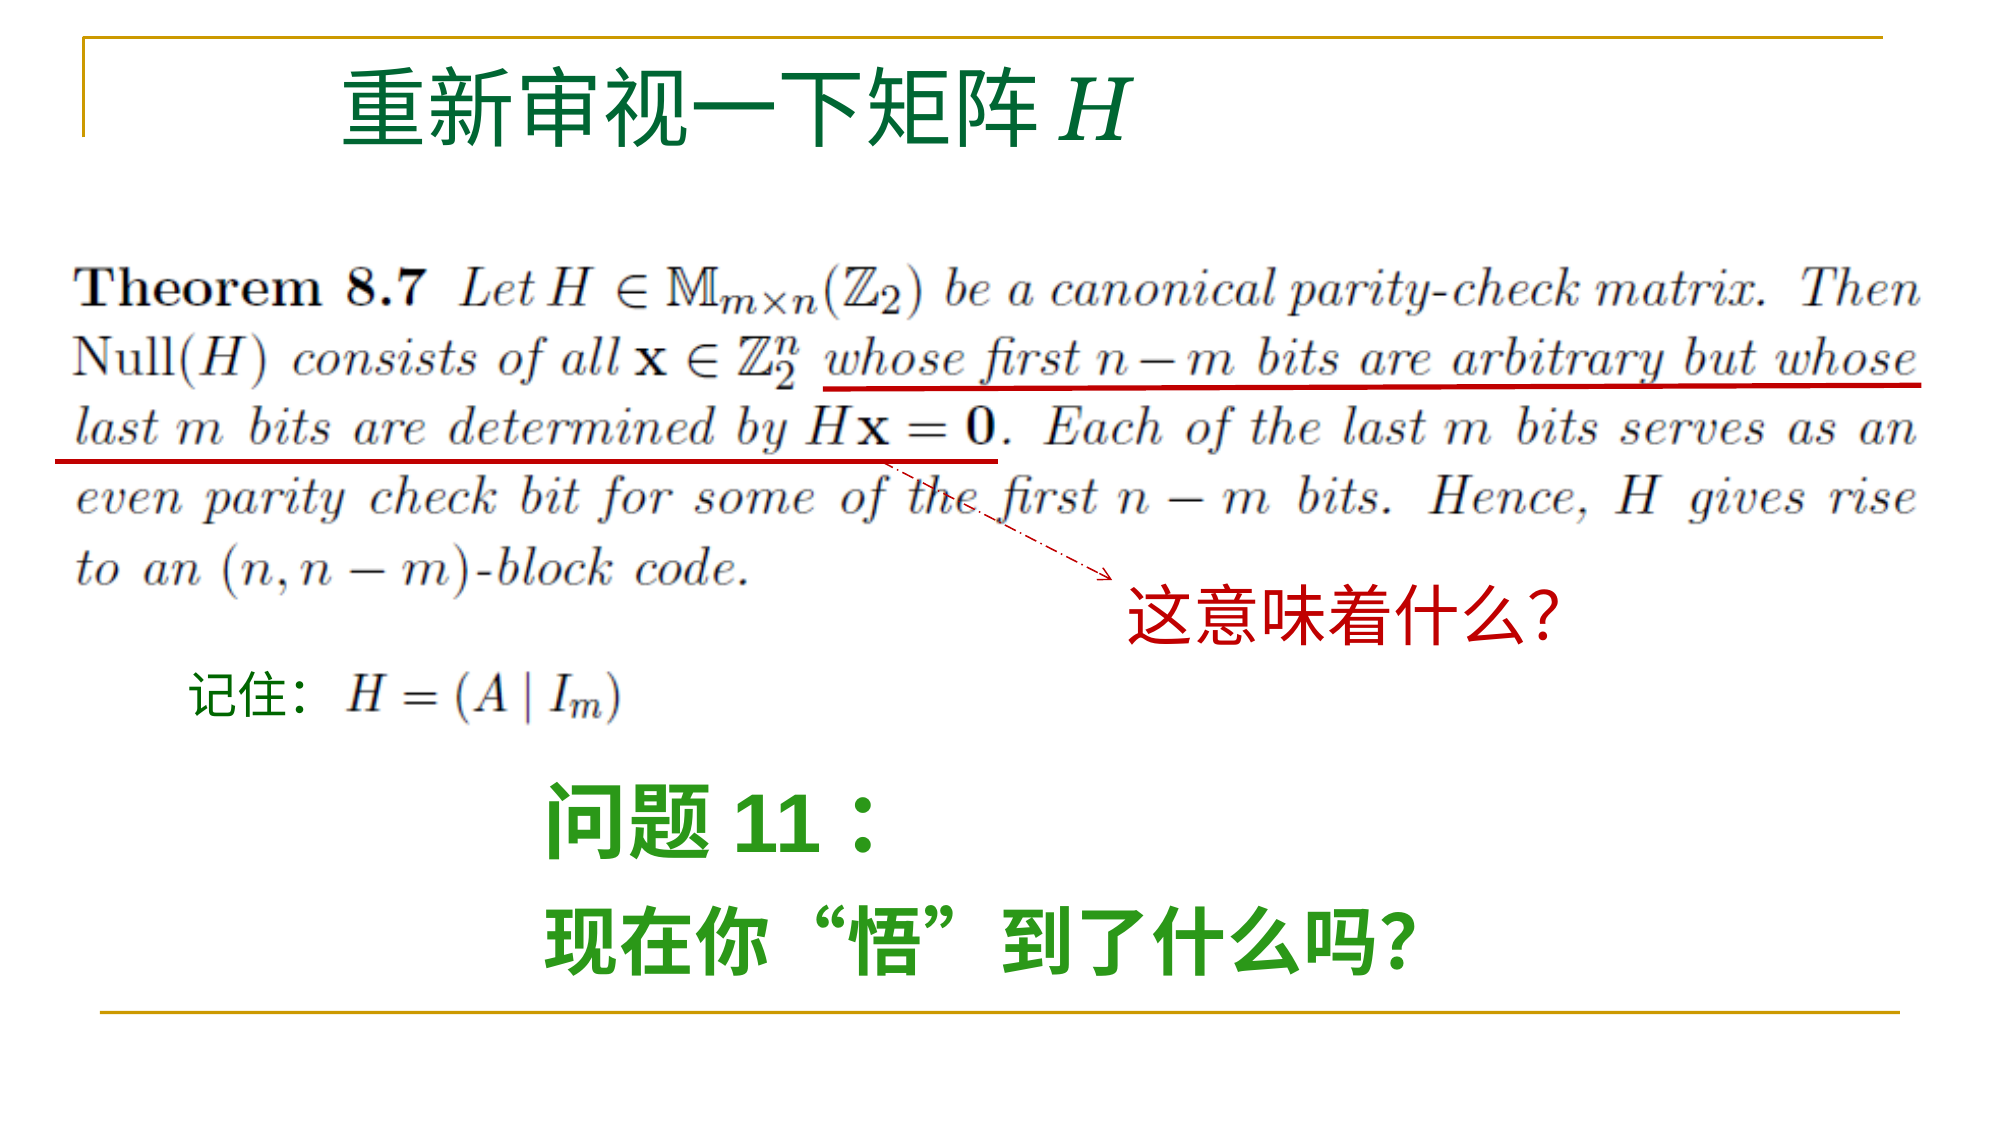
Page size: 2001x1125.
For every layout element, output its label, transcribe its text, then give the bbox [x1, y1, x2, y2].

title 重新审视一下矩阵H [324, 45, 1675, 197]
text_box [54, 385, 1922, 663]
picture [54, 243, 1942, 610]
text_box 问题11： 现在你“悟”到了什么吗？ [529, 761, 1471, 992]
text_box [172, 655, 623, 733]
